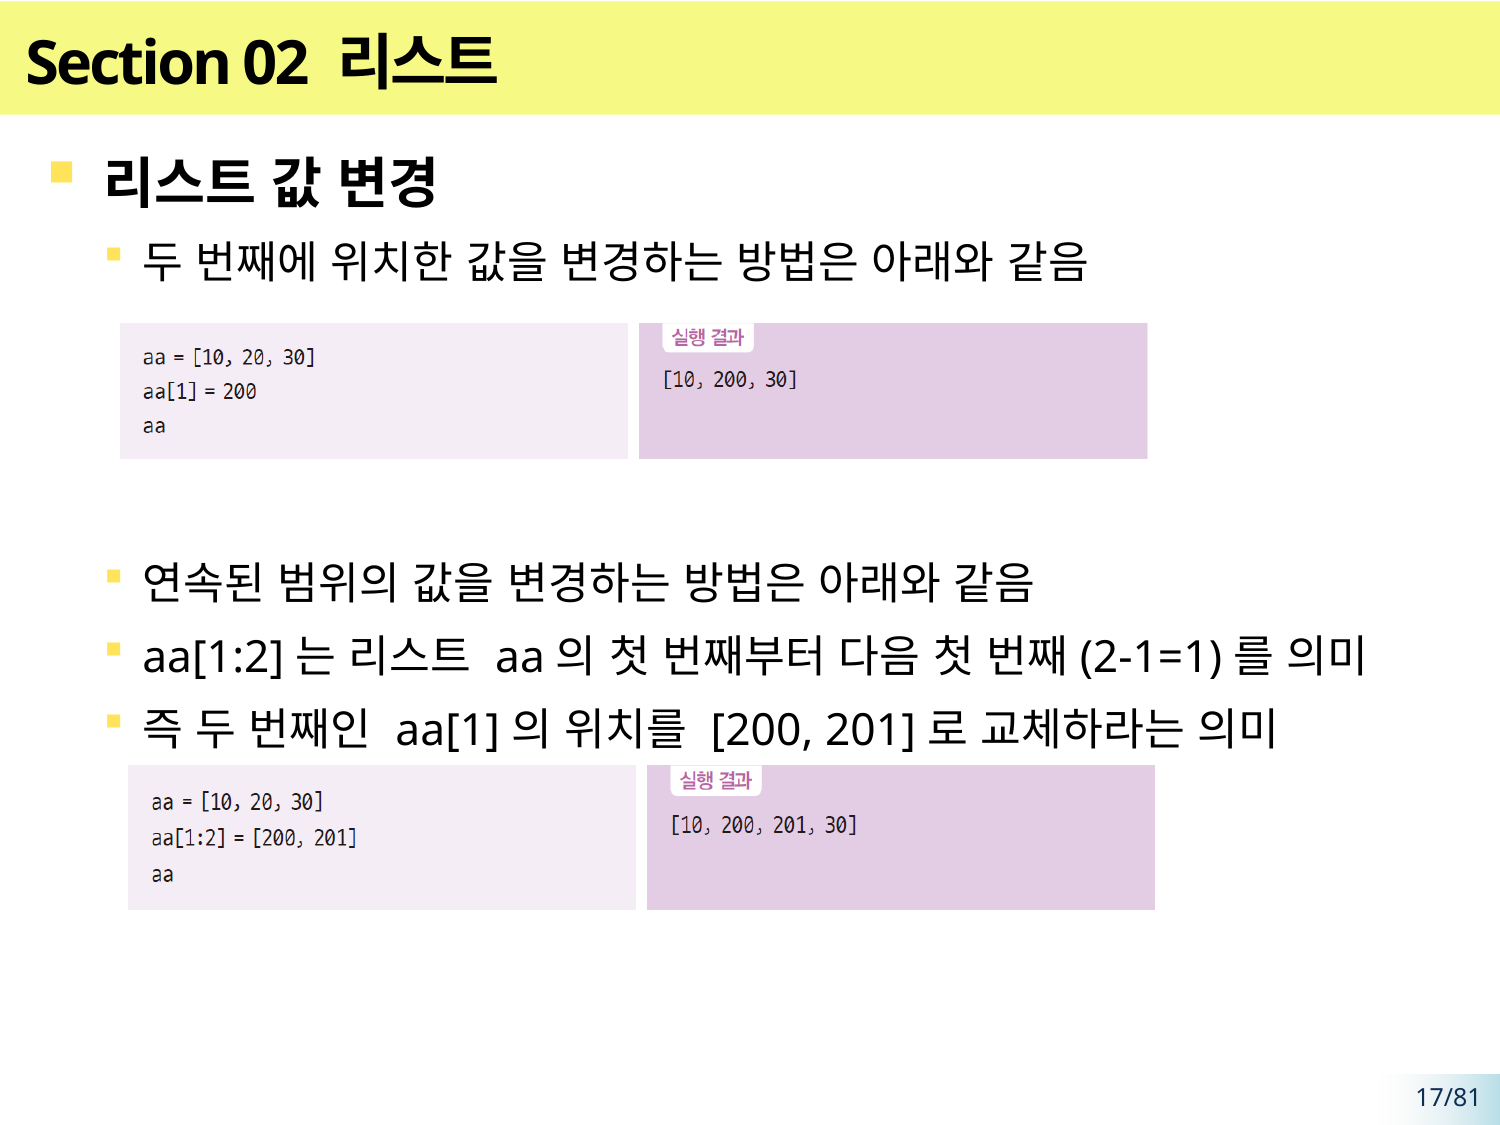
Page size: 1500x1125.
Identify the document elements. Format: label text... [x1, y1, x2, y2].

list 리스트 값 변경 두 번째에 위치한 값을 변경하는 방법은 아래와 같음 연속된 범위의 값을 변경하는 방법은 아래와 같음 aa[1:2]는 리스트 aa의 첫 번째부터 다음 첫 번째(2-1=1)를 의미 즉 두 번째인 aa[1]의 위치를 [200, 201]로 교체하라는 의미 [10, 126, 1481, 1057]
picture [114, 316, 1155, 462]
picture [124, 756, 1160, 913]
title Section 02 리스트 [10, 21, 1288, 99]
